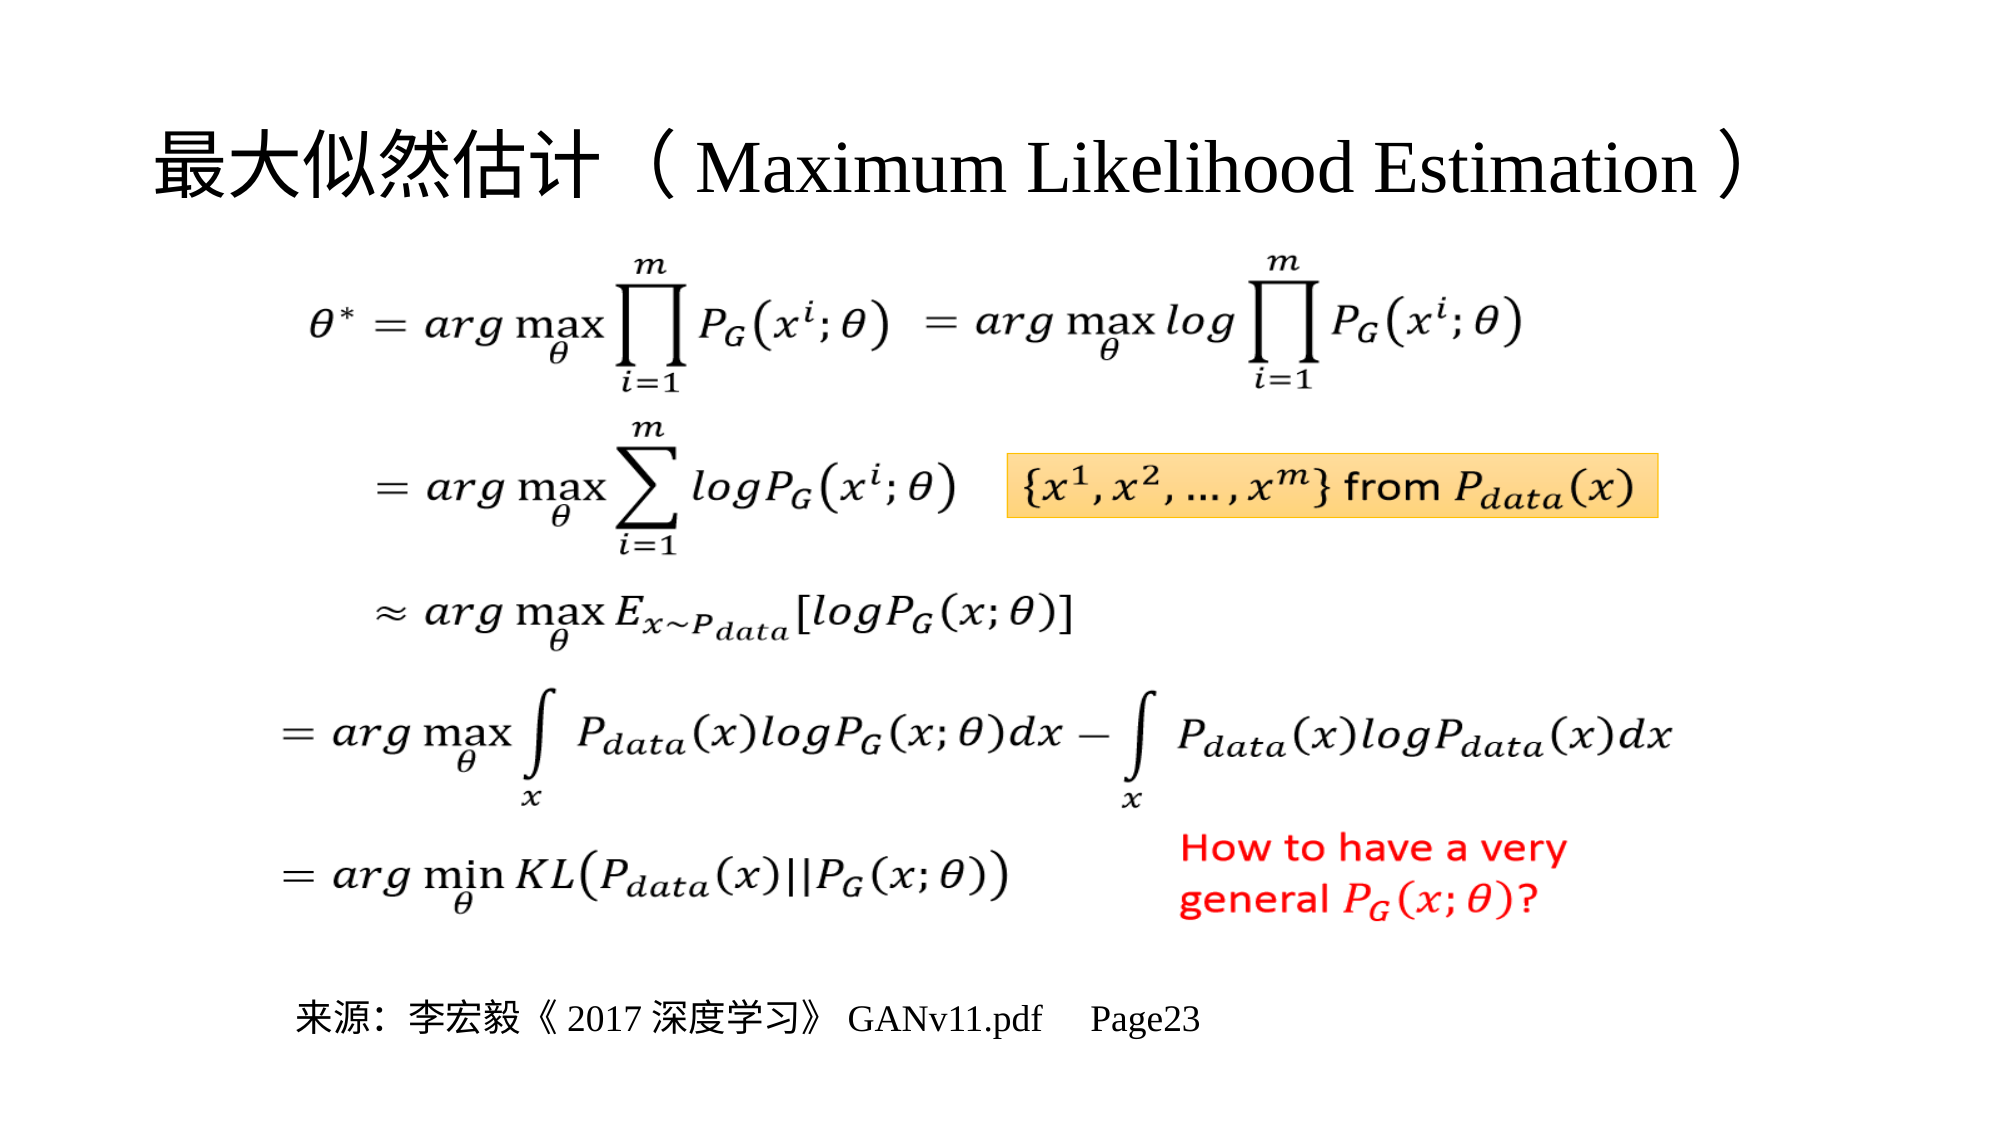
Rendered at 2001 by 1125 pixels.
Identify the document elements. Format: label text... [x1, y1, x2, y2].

picture [275, 244, 1690, 935]
text_box 来源：李宏毅《2017深度学习》GANv11.pdf Page23 [280, 986, 1719, 1047]
title 最大似然估计（Maximum Likelihood Estimation） [137, 59, 1863, 278]
